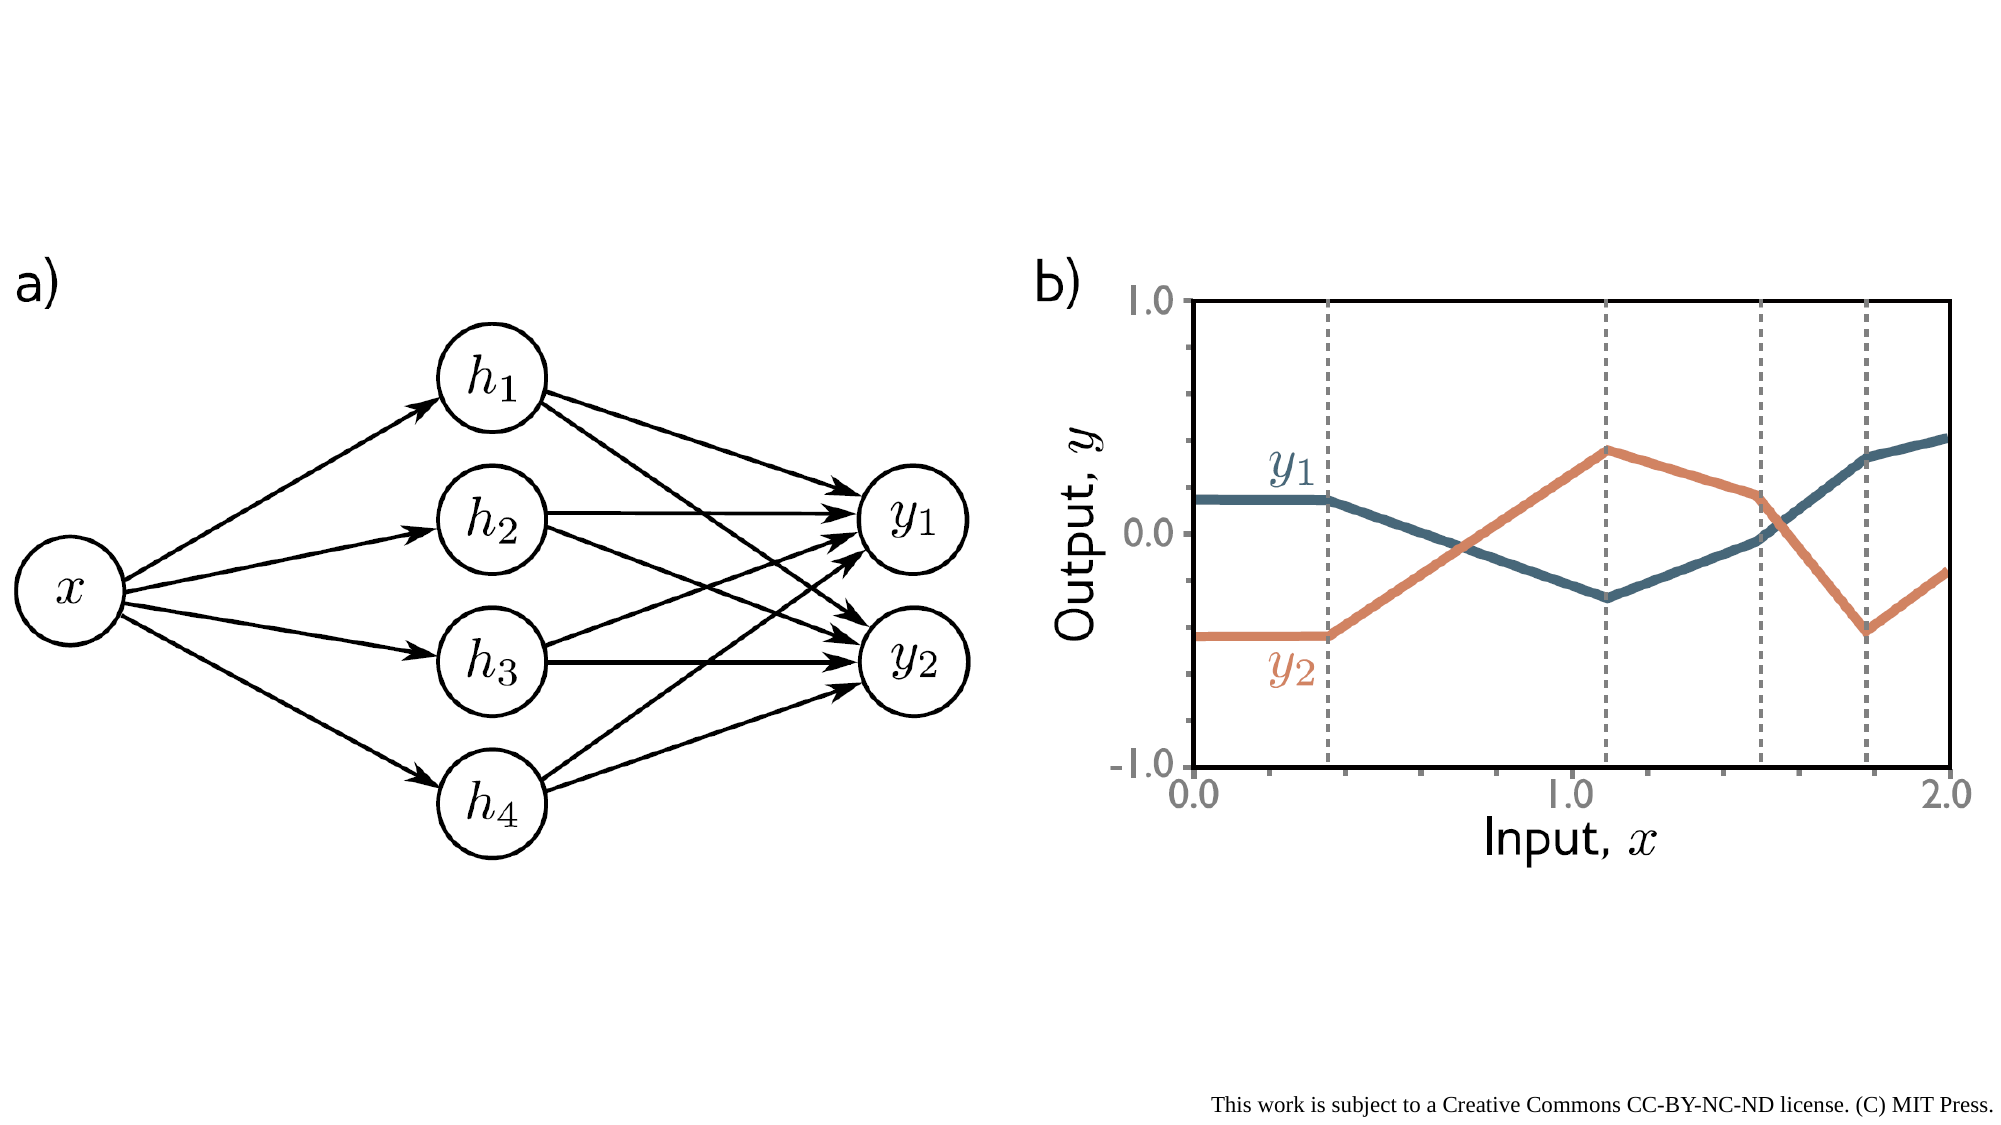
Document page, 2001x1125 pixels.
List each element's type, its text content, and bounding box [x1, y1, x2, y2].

text_box This work is subject to a Creative Commons CC-BY-NC-ND license. (C) MIT Press. [1196, 1082, 2000, 1125]
picture [0, 256, 2000, 869]
